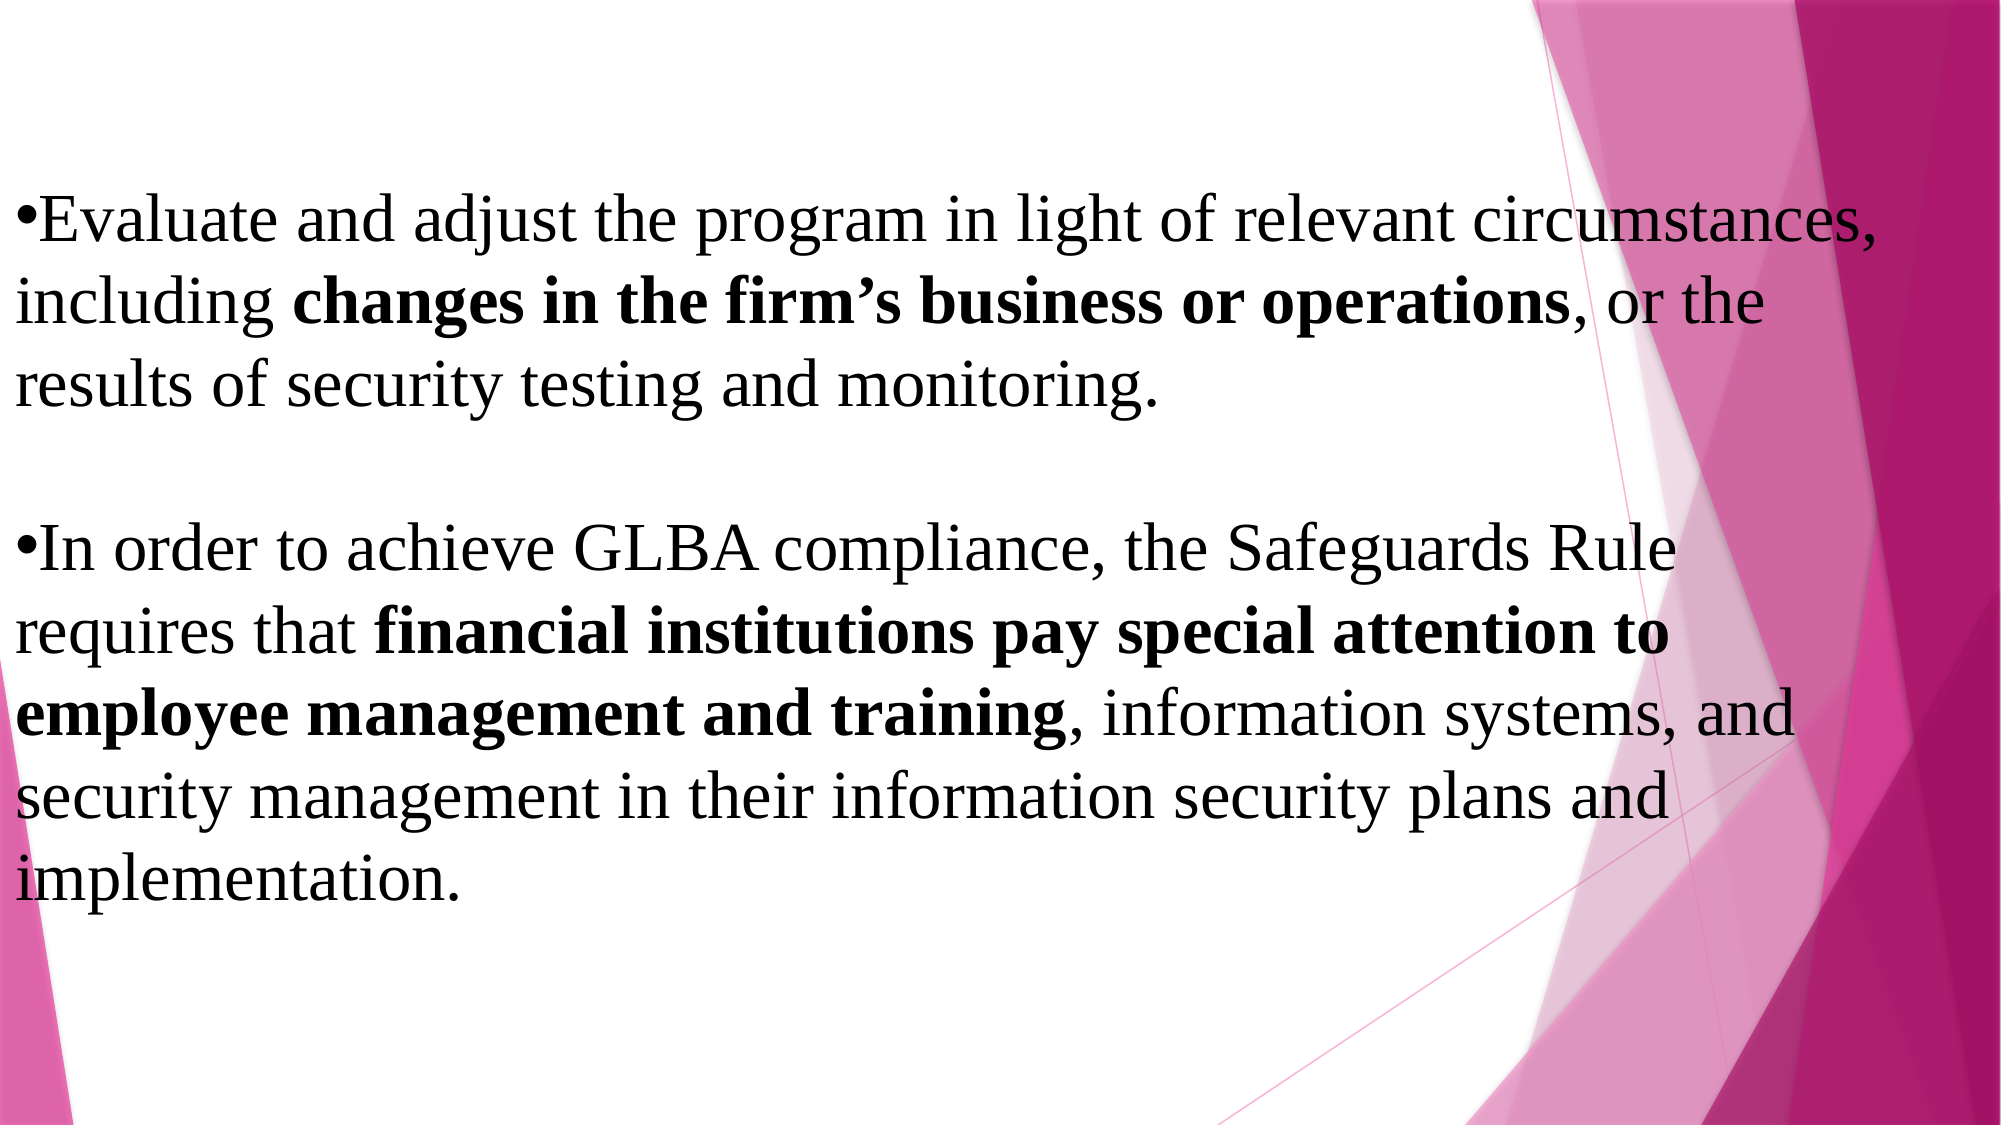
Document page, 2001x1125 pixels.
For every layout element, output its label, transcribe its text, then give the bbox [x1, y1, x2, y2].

text_box Evaluate and adjust the program in light of relevant circumstances, including changes in the firm’s business or operations, or the results of security testing and monitoring. In order to achieve GLBA compliance, the Safeguards Rule requires that financial institutions pay special attention to employee management and training, information systems, and security management in their information security plans and implementation. [0, 0, 1921, 1125]
